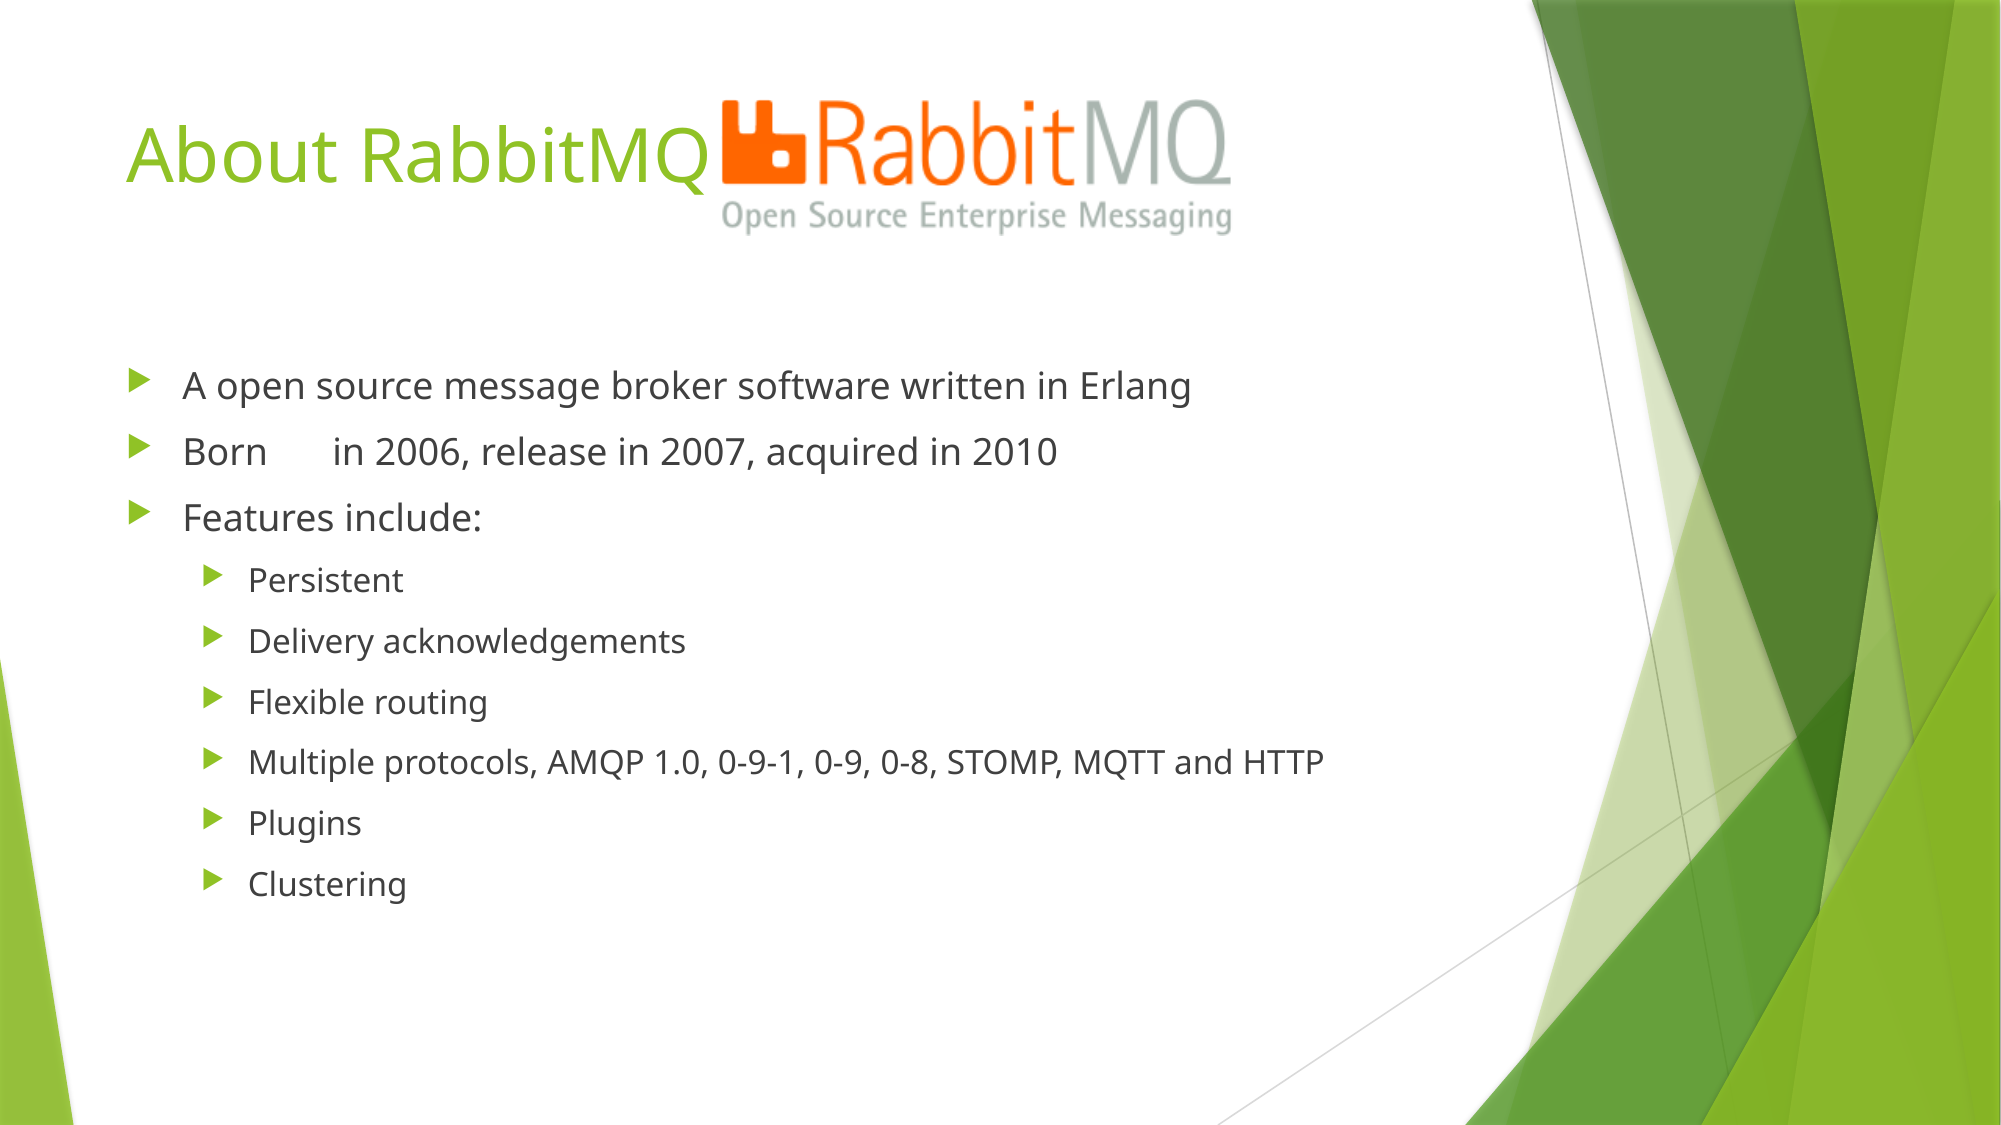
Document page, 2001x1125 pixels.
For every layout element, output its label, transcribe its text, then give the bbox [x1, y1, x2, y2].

title About RabbitMQ [111, 99, 1522, 317]
picture [721, 99, 1234, 237]
list A open source message broker software written in Erlang Born in 2006, release in 2007, acquired in 2010 Features include: Persistent Delivery acknowledgements Flexible routing Multiple protocols, AMQP 1.0, 0-9-1, 0-9, 0-8, STOMP, MQTT and HTTP Plugins Clustering [111, 354, 1522, 992]
